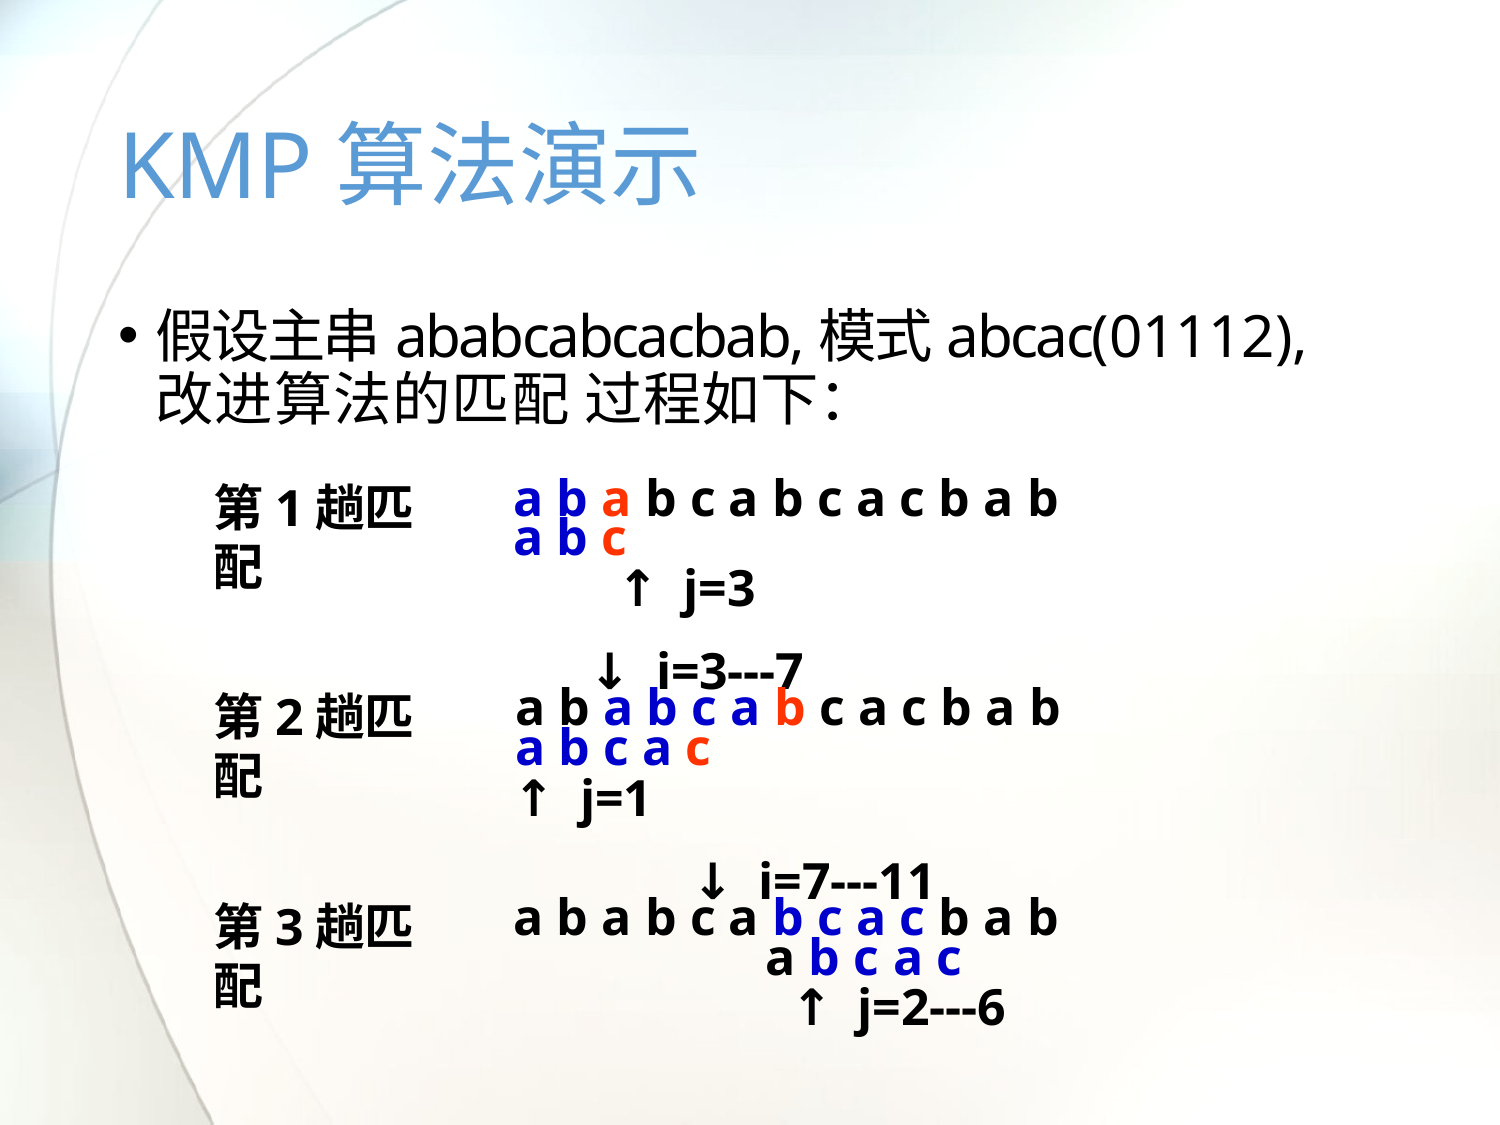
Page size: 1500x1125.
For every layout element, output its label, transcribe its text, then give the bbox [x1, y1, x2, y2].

text_box a b a b c a b c a c b a b a b c a c ↑j=2---6 [511, 896, 1147, 1035]
title KMP算法演示 [103, 59, 1397, 278]
text_box 第1趟匹配 [211, 477, 442, 596]
text_box 第2趟匹配 [211, 686, 442, 805]
text_box 第3趟匹配 [211, 896, 442, 1015]
text_box a b a b c a b c a c b a b a b c a c ↑j=1 ↓i=7---11 [513, 686, 1149, 910]
list 假设主串ababcabcacbab,模式abcac(01112),改进算法的匹配 过程如下： [103, 299, 1397, 1014]
text_box a b a b c a b c a c b a b a b c ↑j=3 ↓i=3---7 [511, 477, 1147, 700]
picture [0, 0, 1500, 1125]
